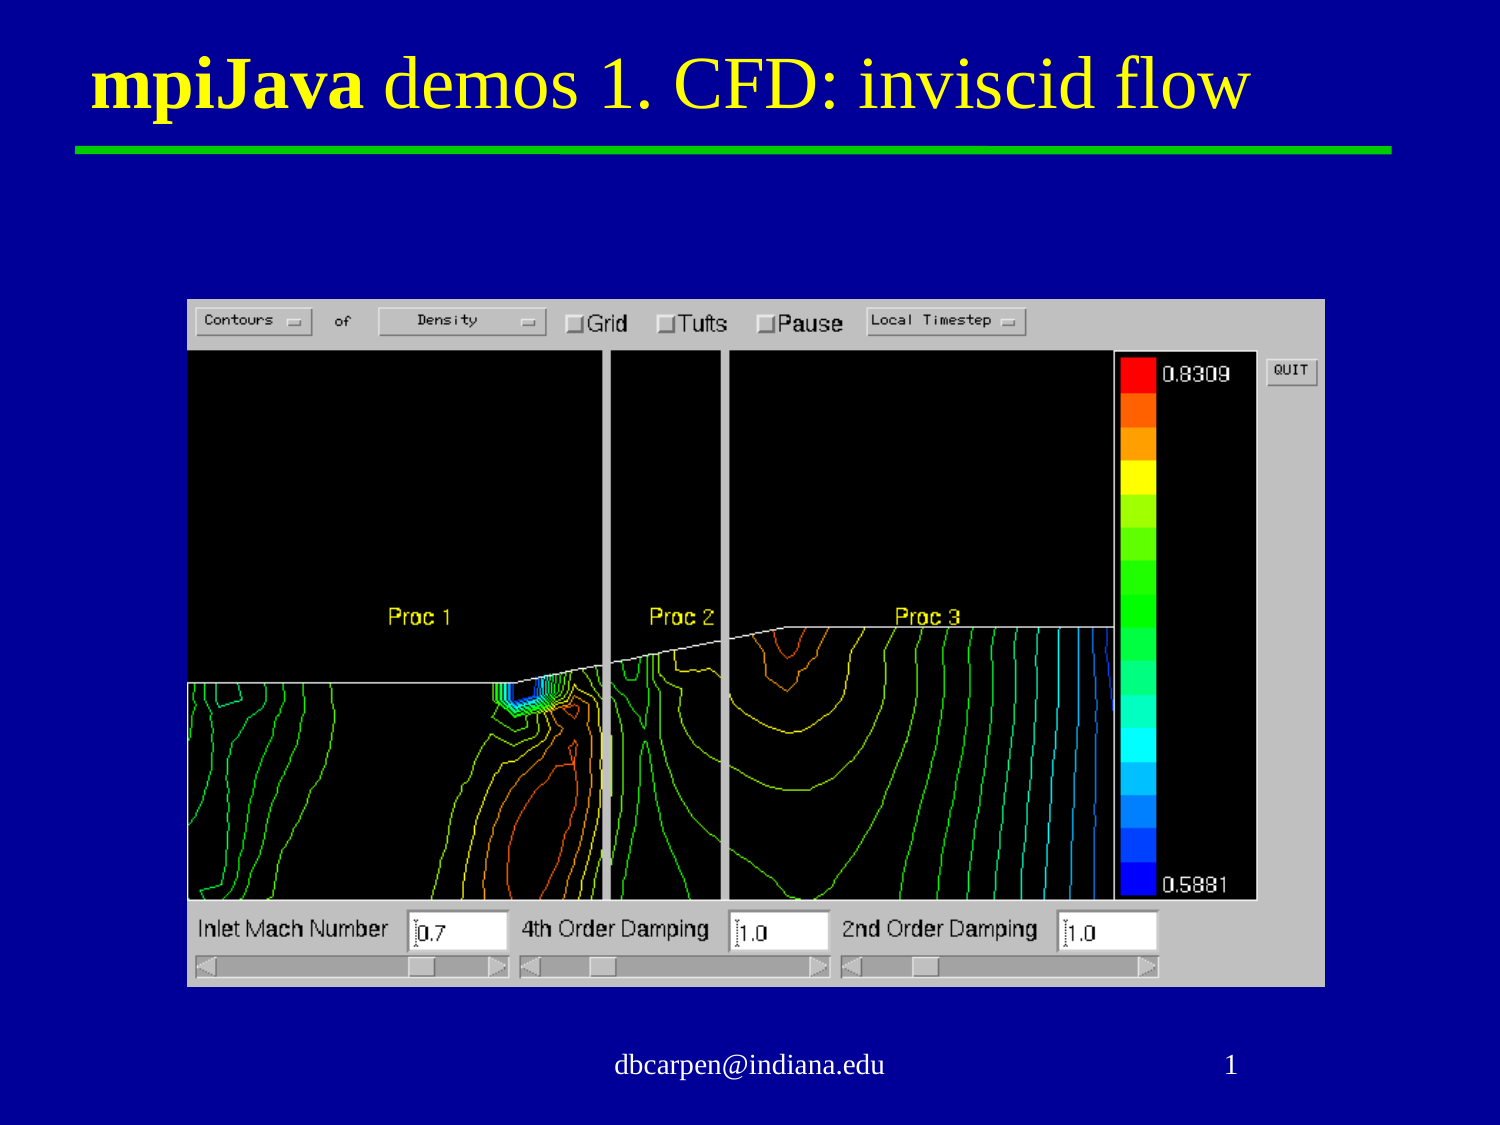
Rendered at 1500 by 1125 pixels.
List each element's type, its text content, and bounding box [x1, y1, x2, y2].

title mpiJava demos 1. CFD: inviscid flow [74, 0, 1376, 132]
picture [187, 299, 1326, 987]
